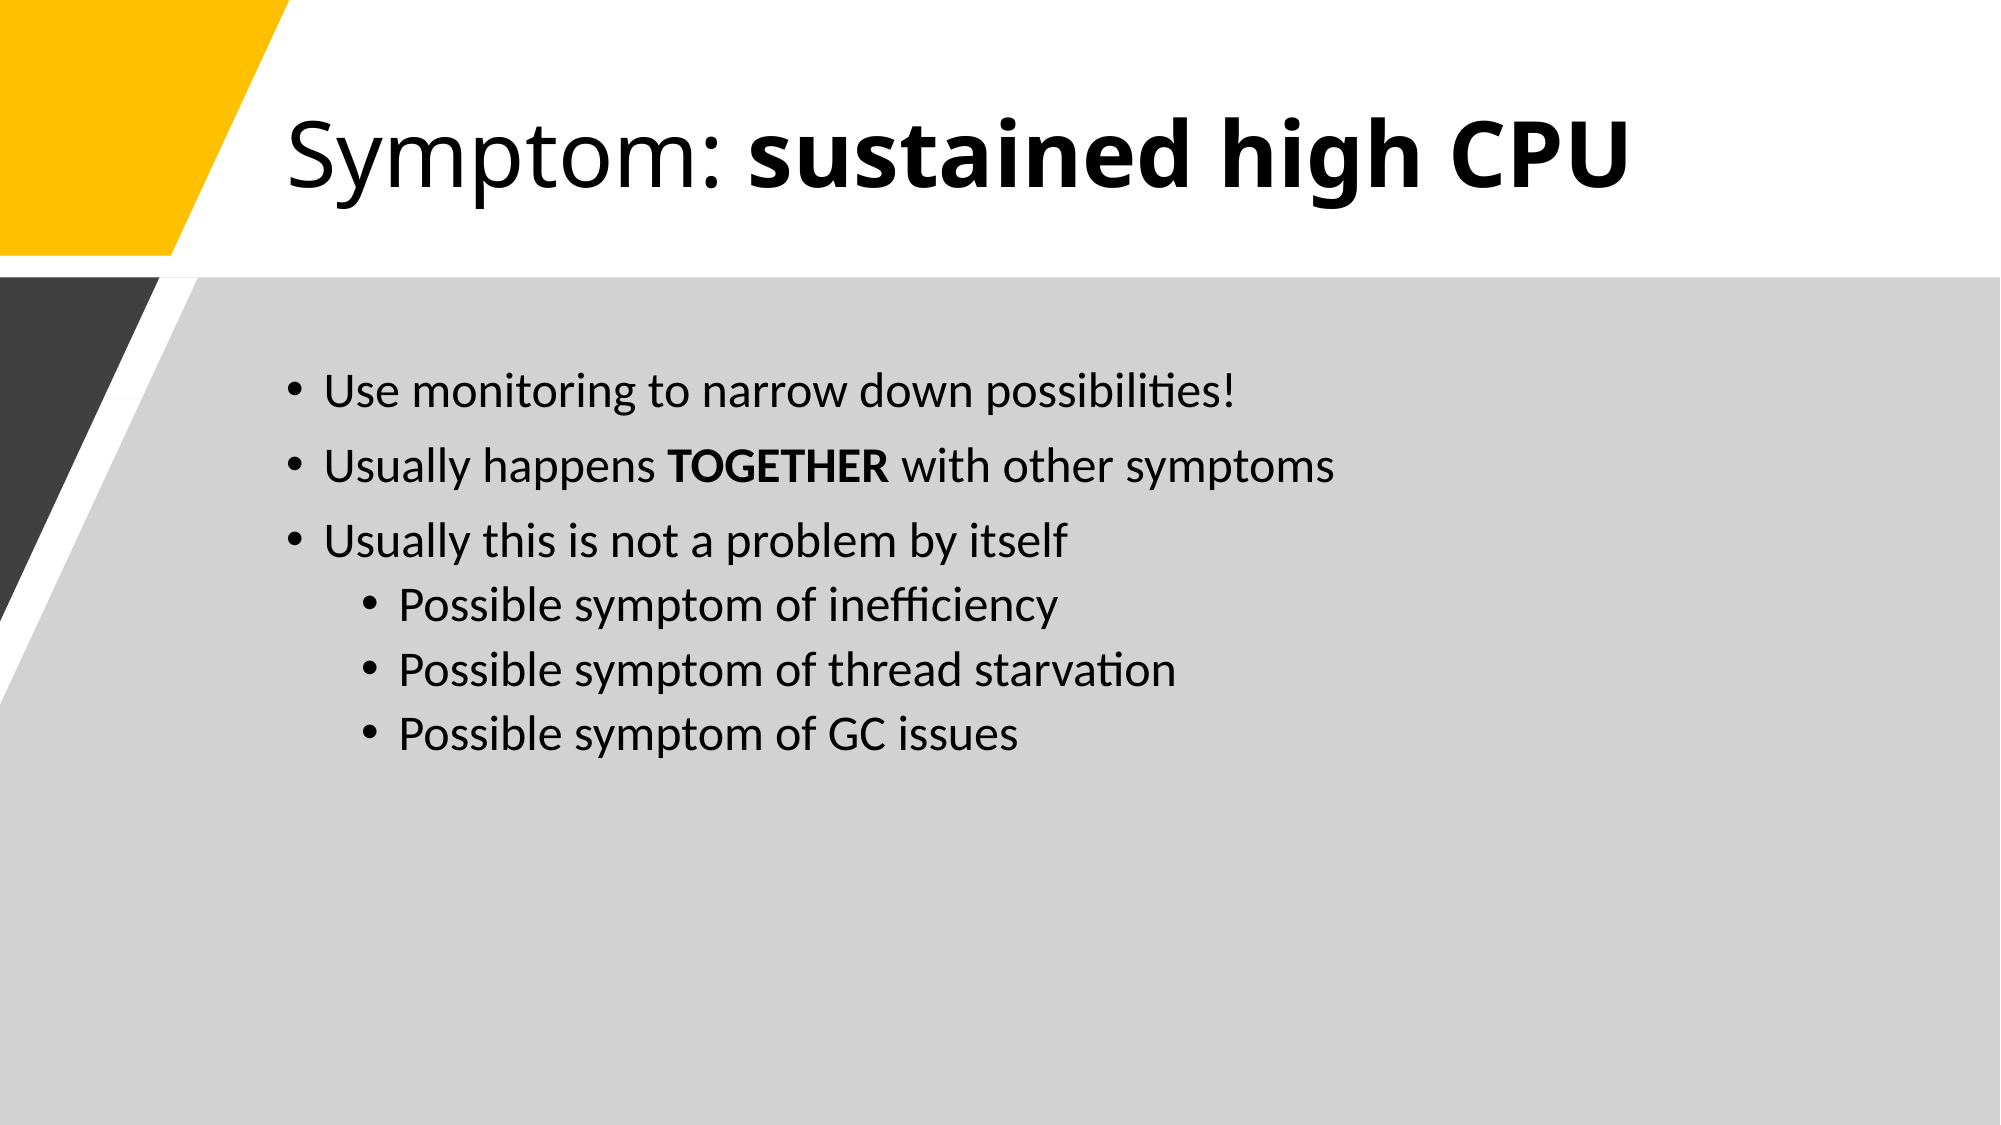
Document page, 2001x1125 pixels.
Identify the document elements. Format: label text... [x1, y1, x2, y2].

text_box [0, 276, 162, 622]
title Symptom: sustained high CPU [271, 60, 1808, 255]
list Use monitoring to narrow down possibilities! Usually happens TOGETHER with other symptoms Usually this is not a problem by itself Possible symptom of inefficiency Possible symptom of thread starvation Possible symptom of GC issues [271, 356, 1808, 1020]
text_box [0, 0, 291, 257]
text_box [0, 276, 2000, 1125]
